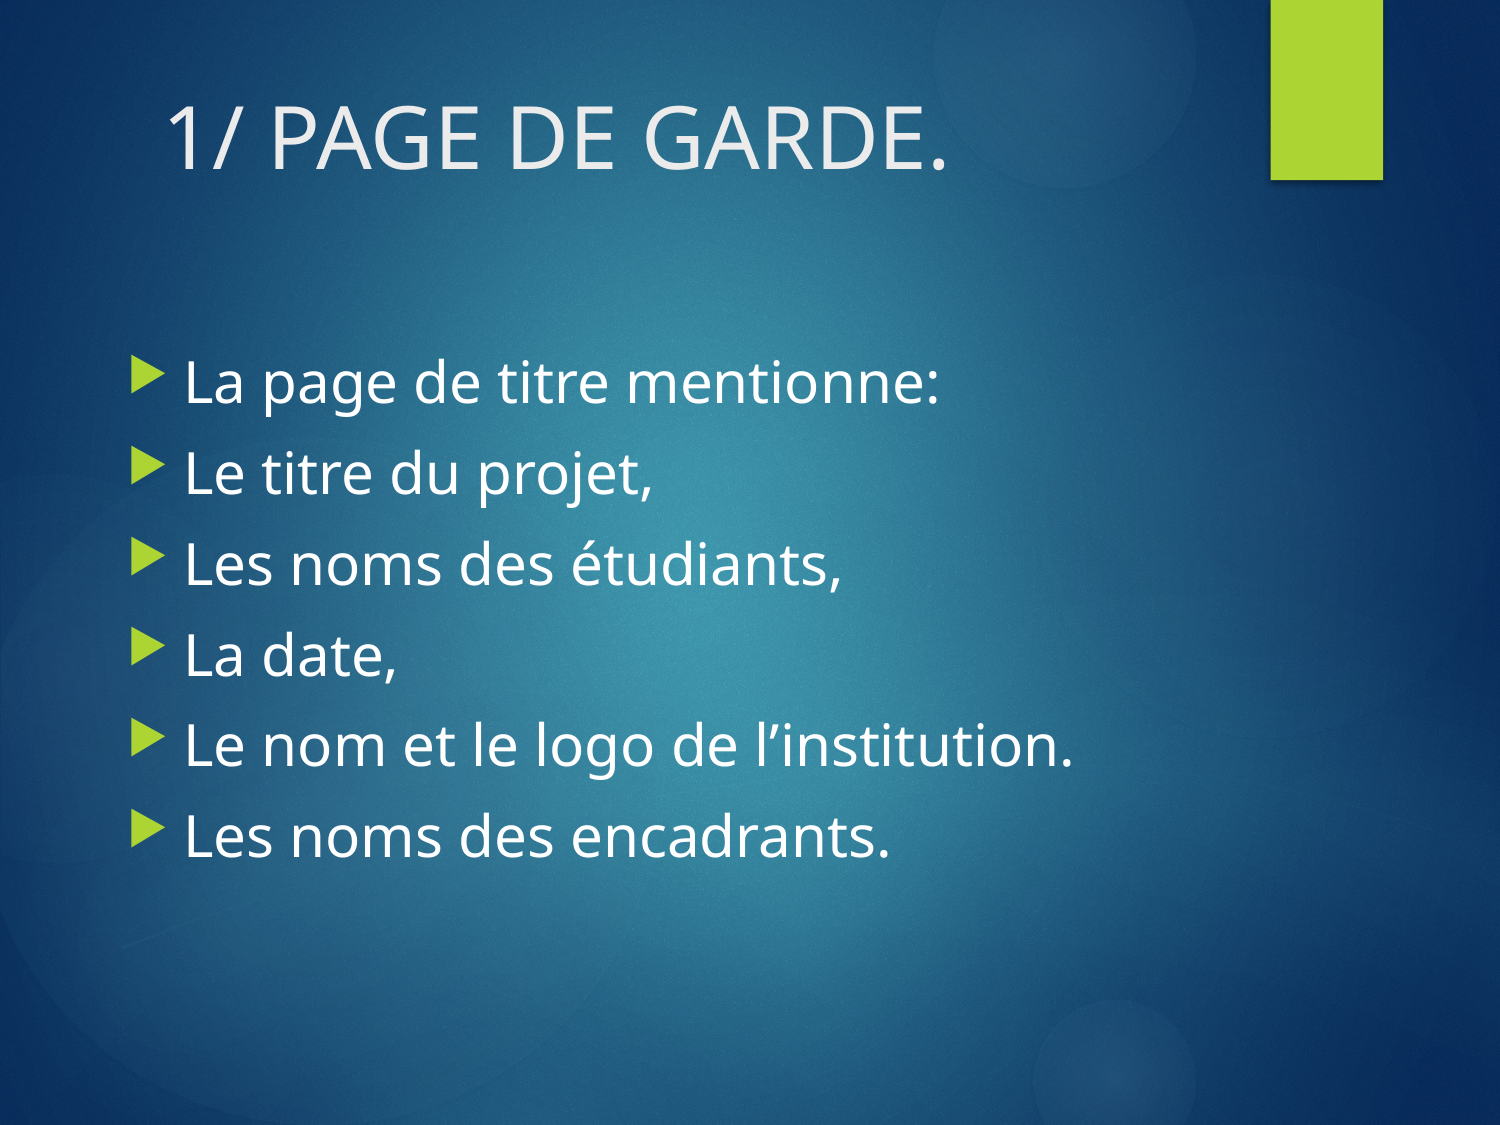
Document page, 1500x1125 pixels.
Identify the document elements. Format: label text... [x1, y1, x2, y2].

title 1/ PAGE DE GARDE. [79, 74, 1237, 304]
list La page de titre mentionne: Le titre du projet, Les noms des étudiants, La date, Le nom et le logo de l’institution. Les noms des encadrants. [112, 267, 1237, 1025]
